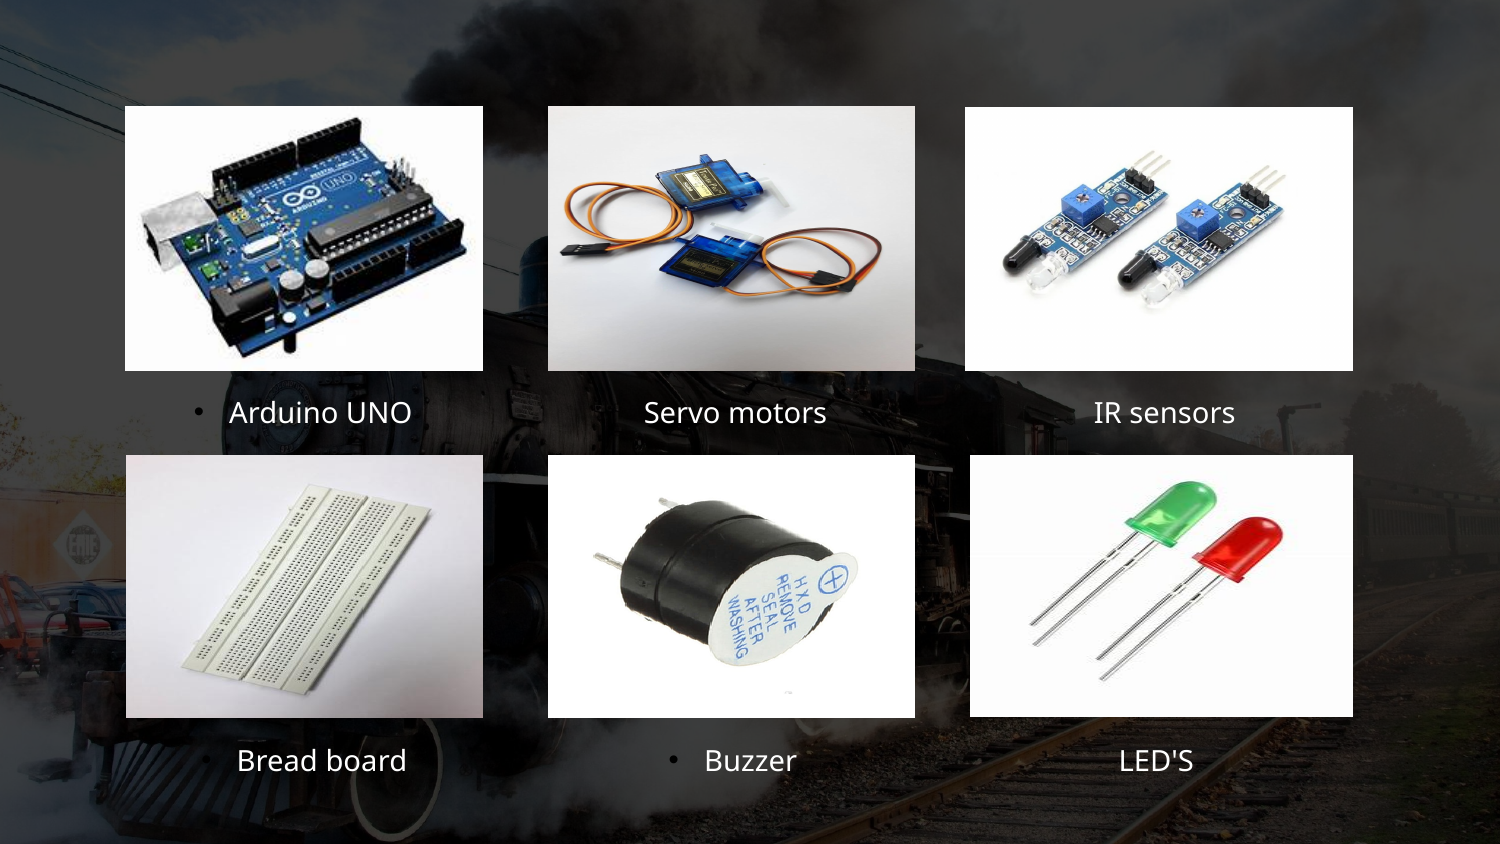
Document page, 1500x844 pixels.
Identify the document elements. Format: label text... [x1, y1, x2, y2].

text_box LED'S [1103, 734, 1500, 785]
text_box Bread board​ [186, 734, 637, 785]
text_box Arduino UNO​ [178, 386, 628, 437]
picture [0, 0, 1500, 844]
text_box IR sensors [1078, 386, 1500, 437]
text_box Buzzer​ [653, 734, 1103, 785]
text_box Servo motors [628, 386, 1078, 437]
